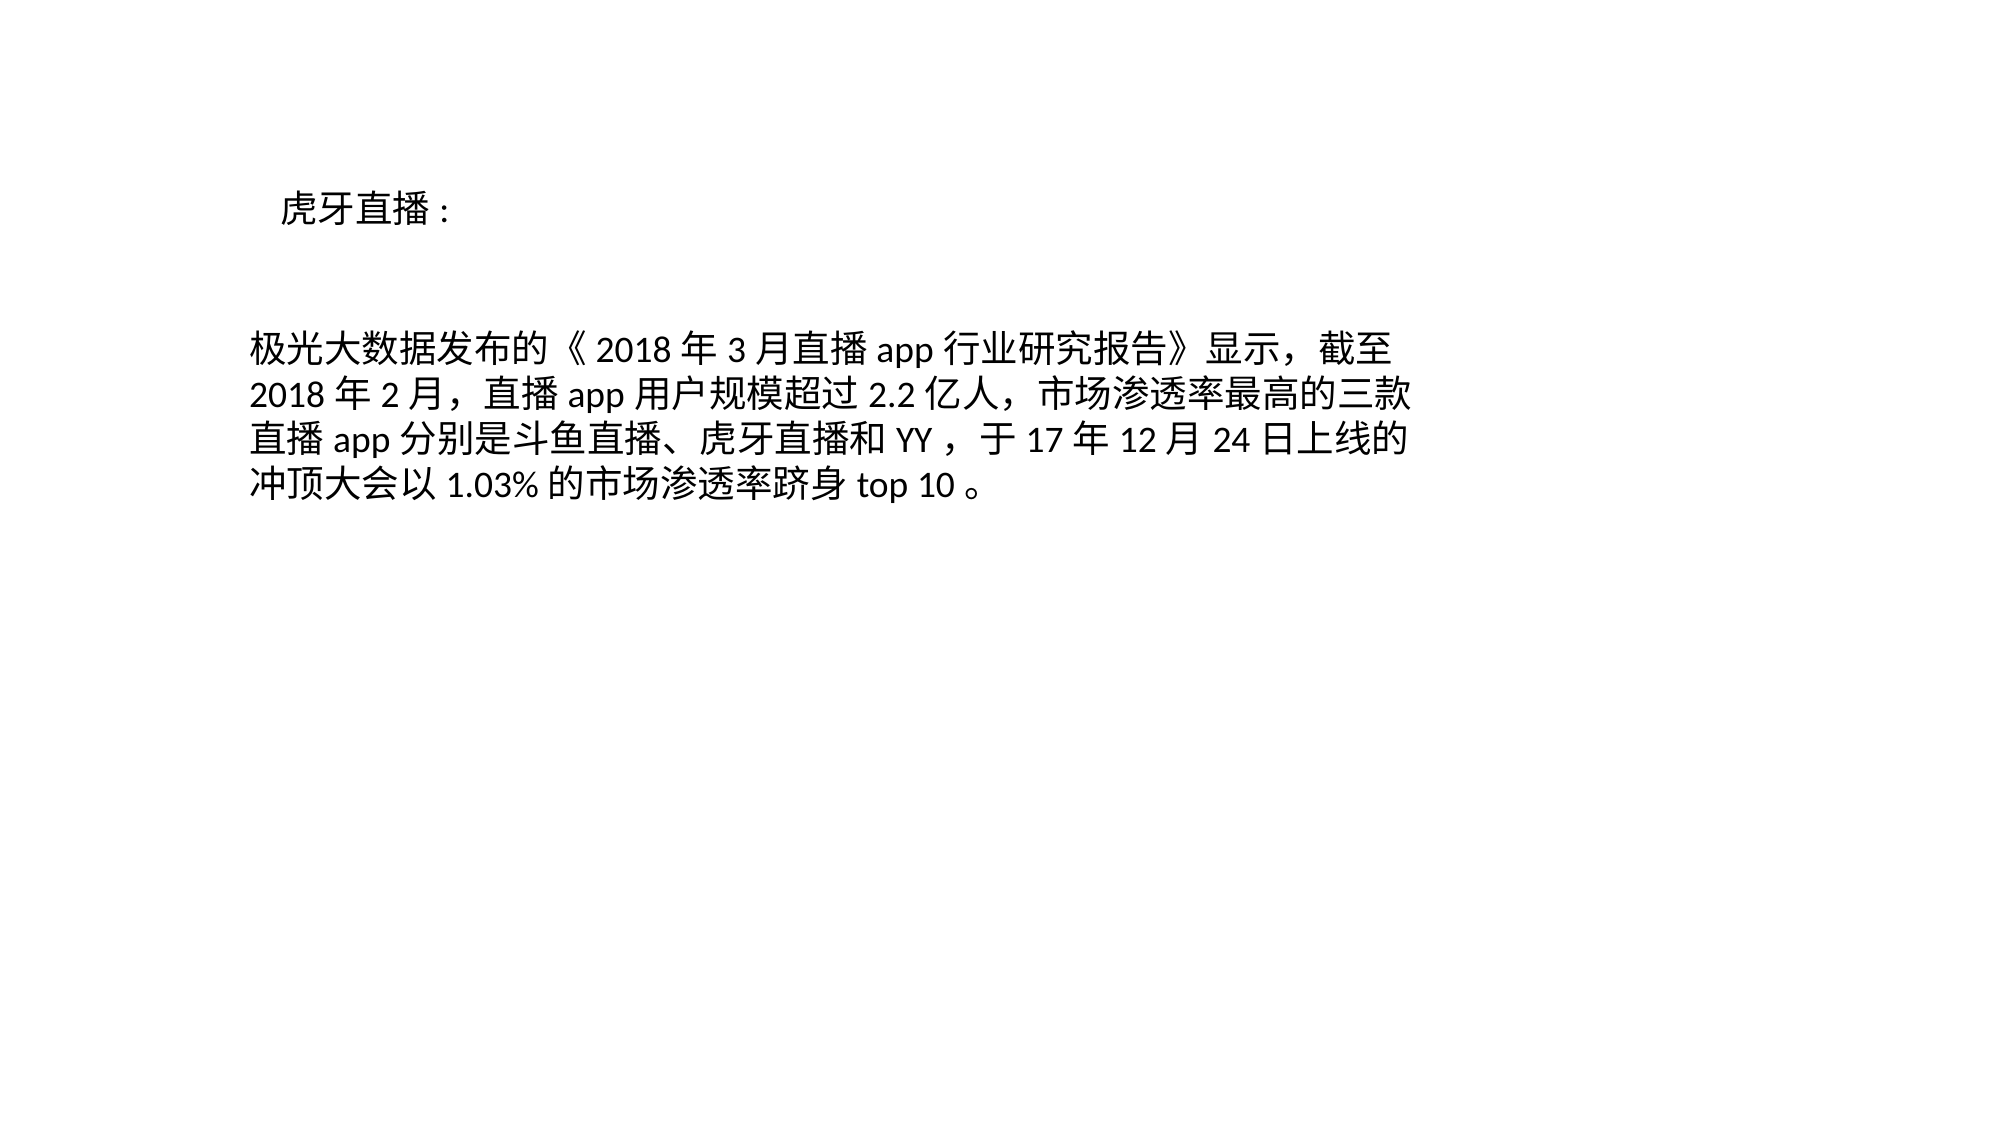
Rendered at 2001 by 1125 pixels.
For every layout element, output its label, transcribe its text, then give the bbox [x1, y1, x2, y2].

text_box 极光大数据发布的《2018年3月直播app行业研究报告》显示，截至2018年2月，直播app用户规模超过2.2亿人，市场渗透率最高的三款直播app分别是斗鱼直播、虎牙直播和YY，于17年12月24日上线的冲顶大会以1.03%的市场渗透率跻身top 10。 [234, 317, 1458, 513]
text_box 虎牙直播: [265, 177, 797, 237]
